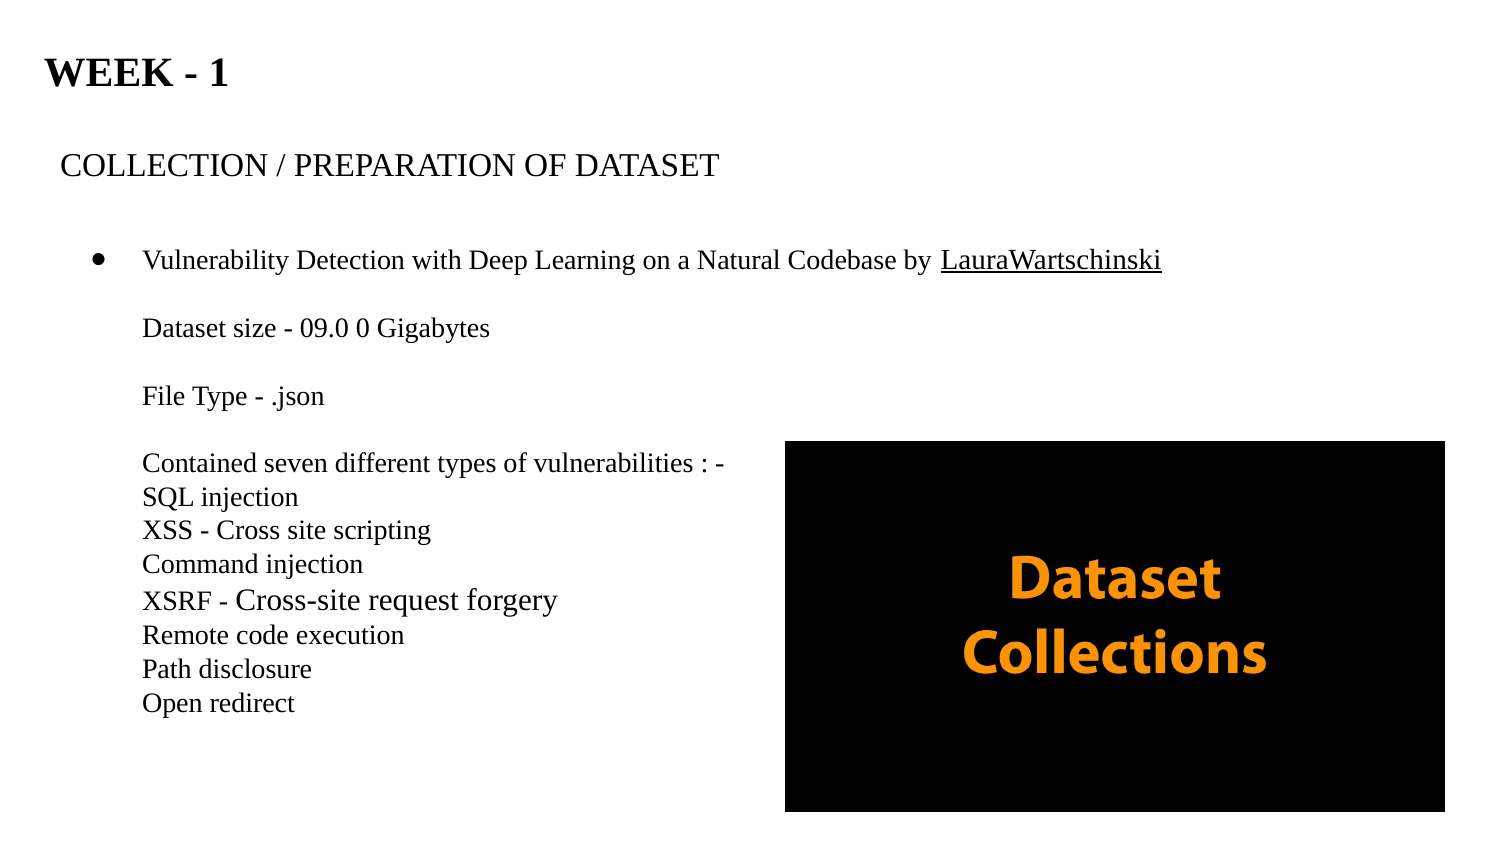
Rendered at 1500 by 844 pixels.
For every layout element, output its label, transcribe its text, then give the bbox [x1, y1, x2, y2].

text_box COLLECTION / PREPARATION OF DATASET [44, 128, 861, 199]
text_box WEEK - 1 [28, 29, 830, 110]
text_box Vulnerability Detection with Deep Learning on a Natural Codebase by LauraWartschinski Dataset size - 09.0 0 Gigabytes File Type - .json Contained seven different types of vulnerabilities : - SQL injection XSS - Cross site scripting Command injection XSRF - Cross-site request forgery Remote code execution Path disclosure Open redirect [52, 225, 1478, 733]
picture [785, 440, 1446, 813]
